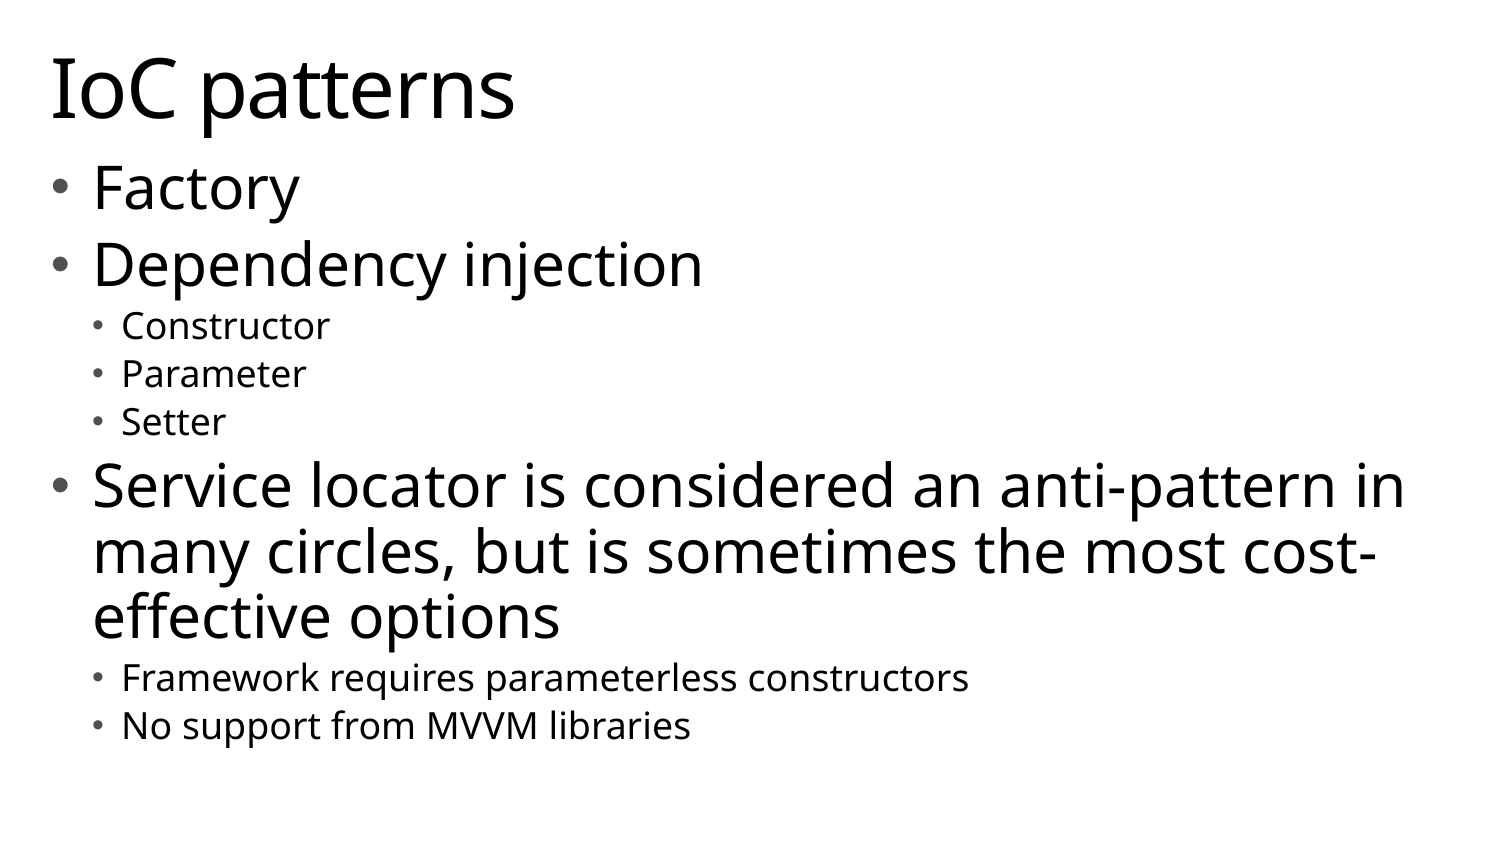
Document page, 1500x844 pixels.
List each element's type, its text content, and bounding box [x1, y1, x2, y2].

list Factory Dependency injection Constructor Parameter Setter Service locator is considered an anti-pattern in many circles, but is sometimes the most cost-effective options Framework requires parameterless constructors No support from MVVM libraries [33, 147, 1467, 399]
title IoC patterns [33, 35, 1468, 147]
